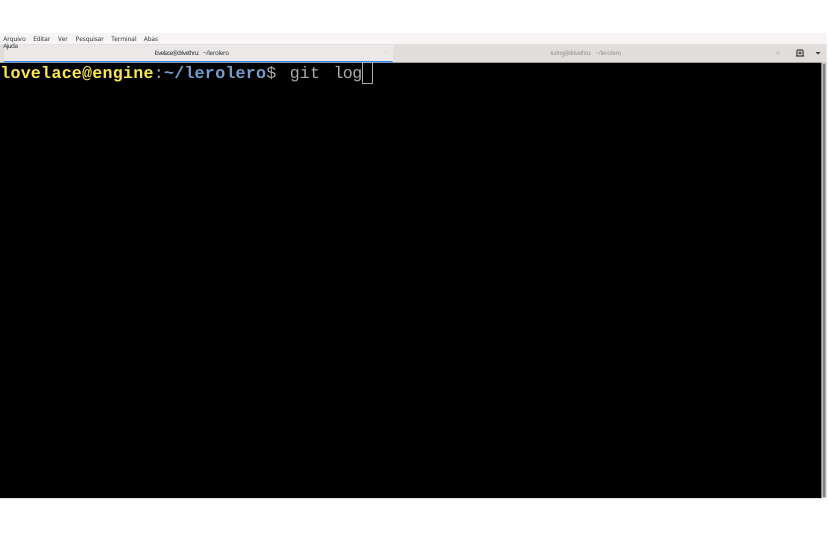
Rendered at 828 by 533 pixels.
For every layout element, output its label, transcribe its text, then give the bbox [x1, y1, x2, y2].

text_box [0, 64, 827, 499]
text_box Arquivo Editar Ver Pesquisar Terminal Abas Ajuda [1, 33, 181, 42]
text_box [0, 44, 827, 58]
